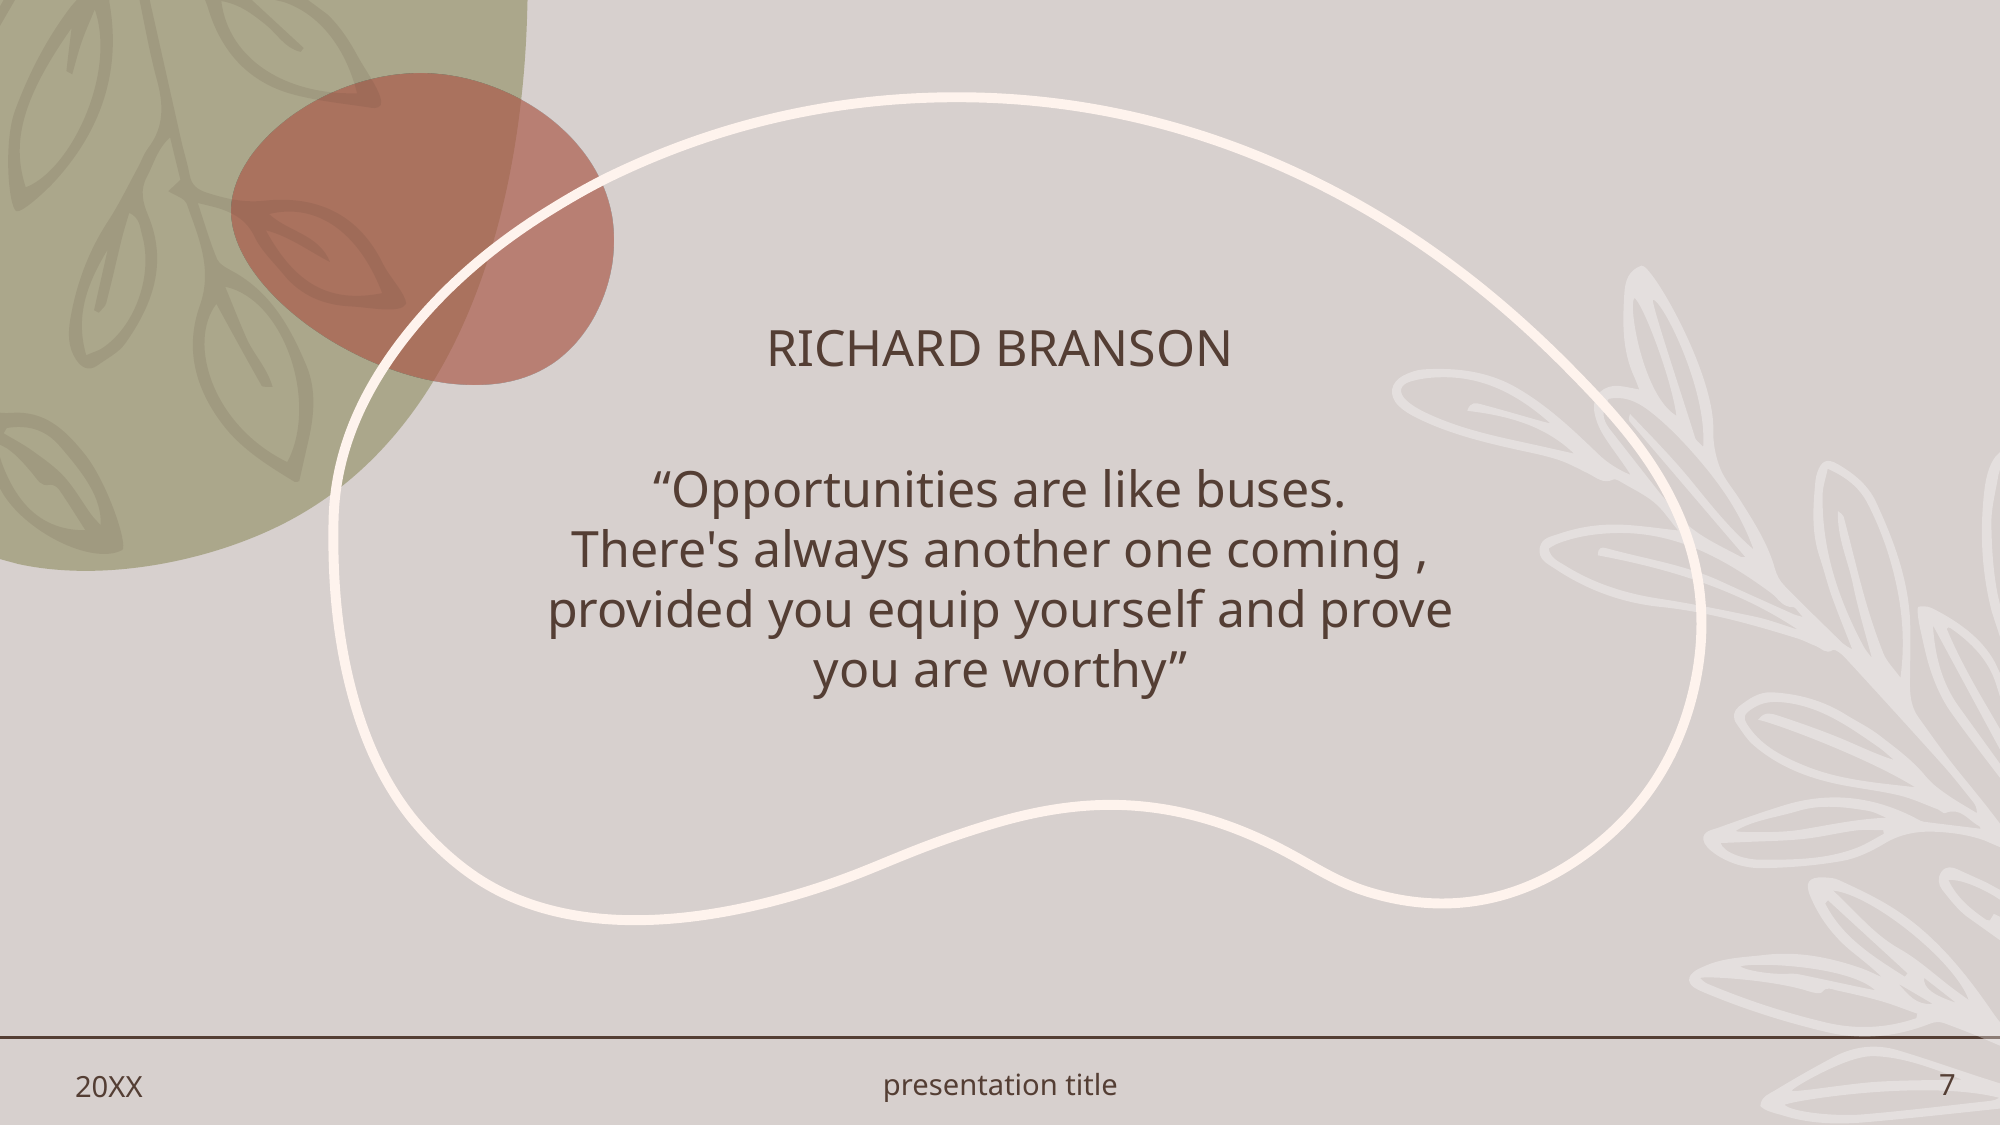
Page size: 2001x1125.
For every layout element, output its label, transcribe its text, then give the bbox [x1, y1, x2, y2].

picture [435, 181, 614, 311]
footer presentation title [718, 1060, 1283, 1112]
list “Opportunities are like buses. There's always another one coming , provided you equip yourself and prove you are worthy” [530, 449, 1471, 783]
title RICHARD BRANSON [137, 311, 1863, 389]
picture [231, 73, 614, 311]
slide_number 20XX [60, 1060, 222, 1112]
slide_number 7 [1808, 1060, 1971, 1112]
